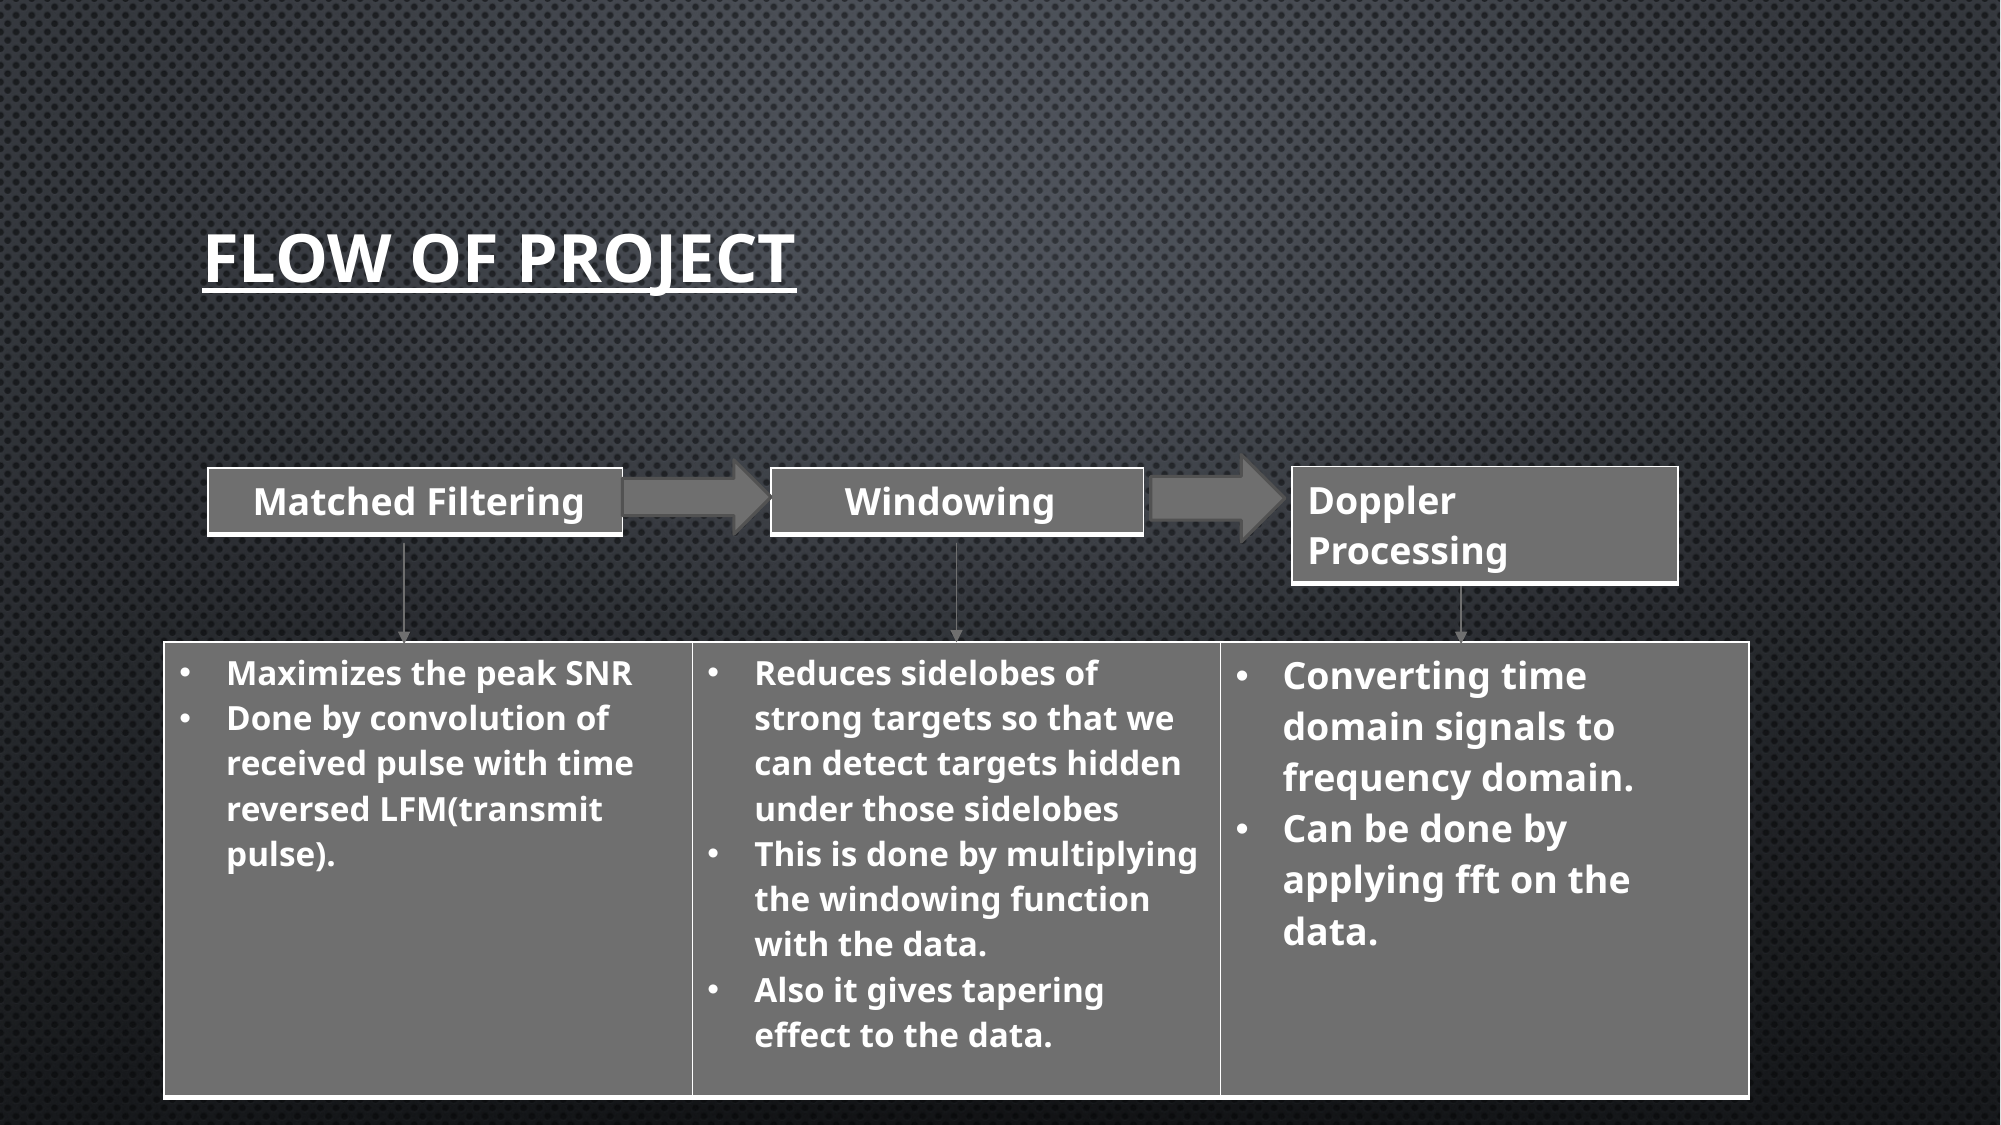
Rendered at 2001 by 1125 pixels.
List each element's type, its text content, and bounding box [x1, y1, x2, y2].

title Flow of project [187, 99, 1813, 413]
text_box [1149, 453, 1287, 544]
table_header Converting time domain signals to frequency domain. Can be done by applying fft on the data. [1221, 643, 1748, 1095]
table_header Matched Filtering [209, 469, 622, 532]
table_header Reduces sidelobes of strong targets so that we can detect targets hidden under those sidelobes This is done by multiplying the windowing function with the data. Also it gives tapering effect to the data. [693, 643, 1220, 1095]
table_header Doppler Processing [1293, 467, 1677, 581]
table_header Windowing [772, 469, 1143, 532]
table_header Maximizes the peak SNR Done by convolution of received pulse with time reversed LFM(transmit pulse). [165, 643, 692, 1095]
text_box [620, 458, 773, 536]
